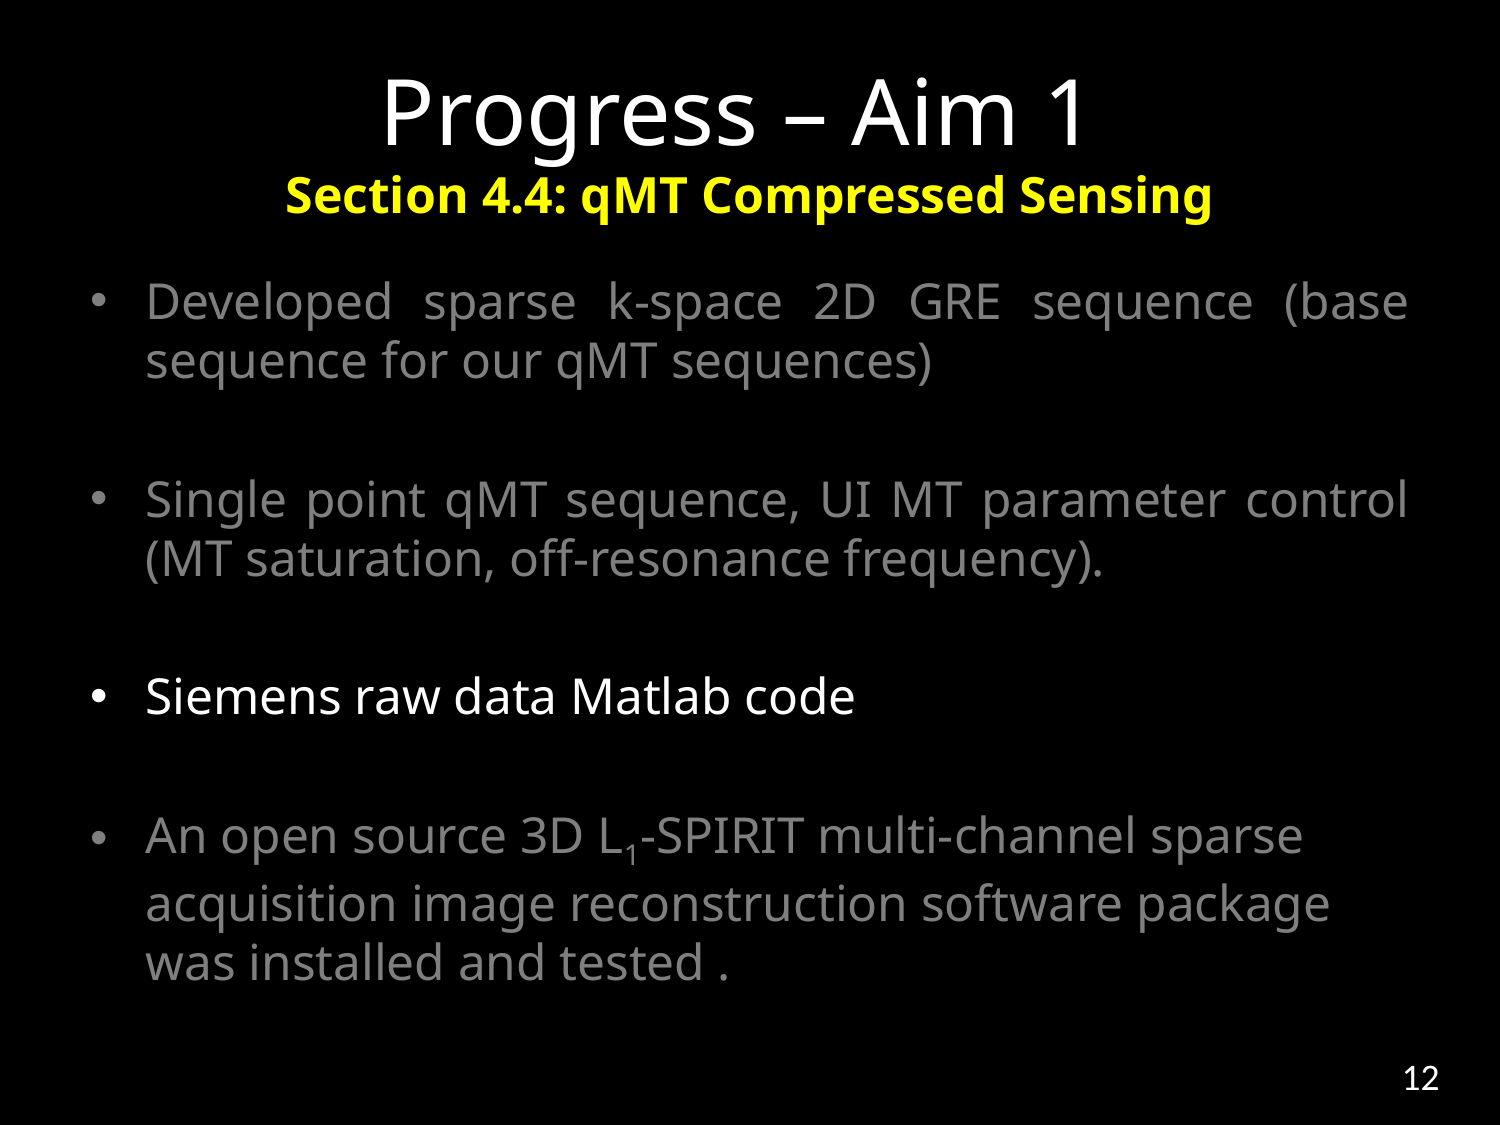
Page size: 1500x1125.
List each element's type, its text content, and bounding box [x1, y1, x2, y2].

list Developed sparse k-space 2D GRE sequence (base sequence for our qMT sequences) Single point qMT sequence, UI MT parameter control (MT saturation, off-resonance frequency). Siemens raw data Matlab code An open source 3D L1-SPIRIT multi-channel sparse acquisition image reconstruction software package was installed and tested . [1121, 262, 1425, 1005]
text_box [27, 262, 1121, 1046]
text_box 12 [1386, 1045, 1476, 1106]
title Progress – Aim 1 Section 4.4: qMT Compressed Sensing [75, 45, 1425, 233]
